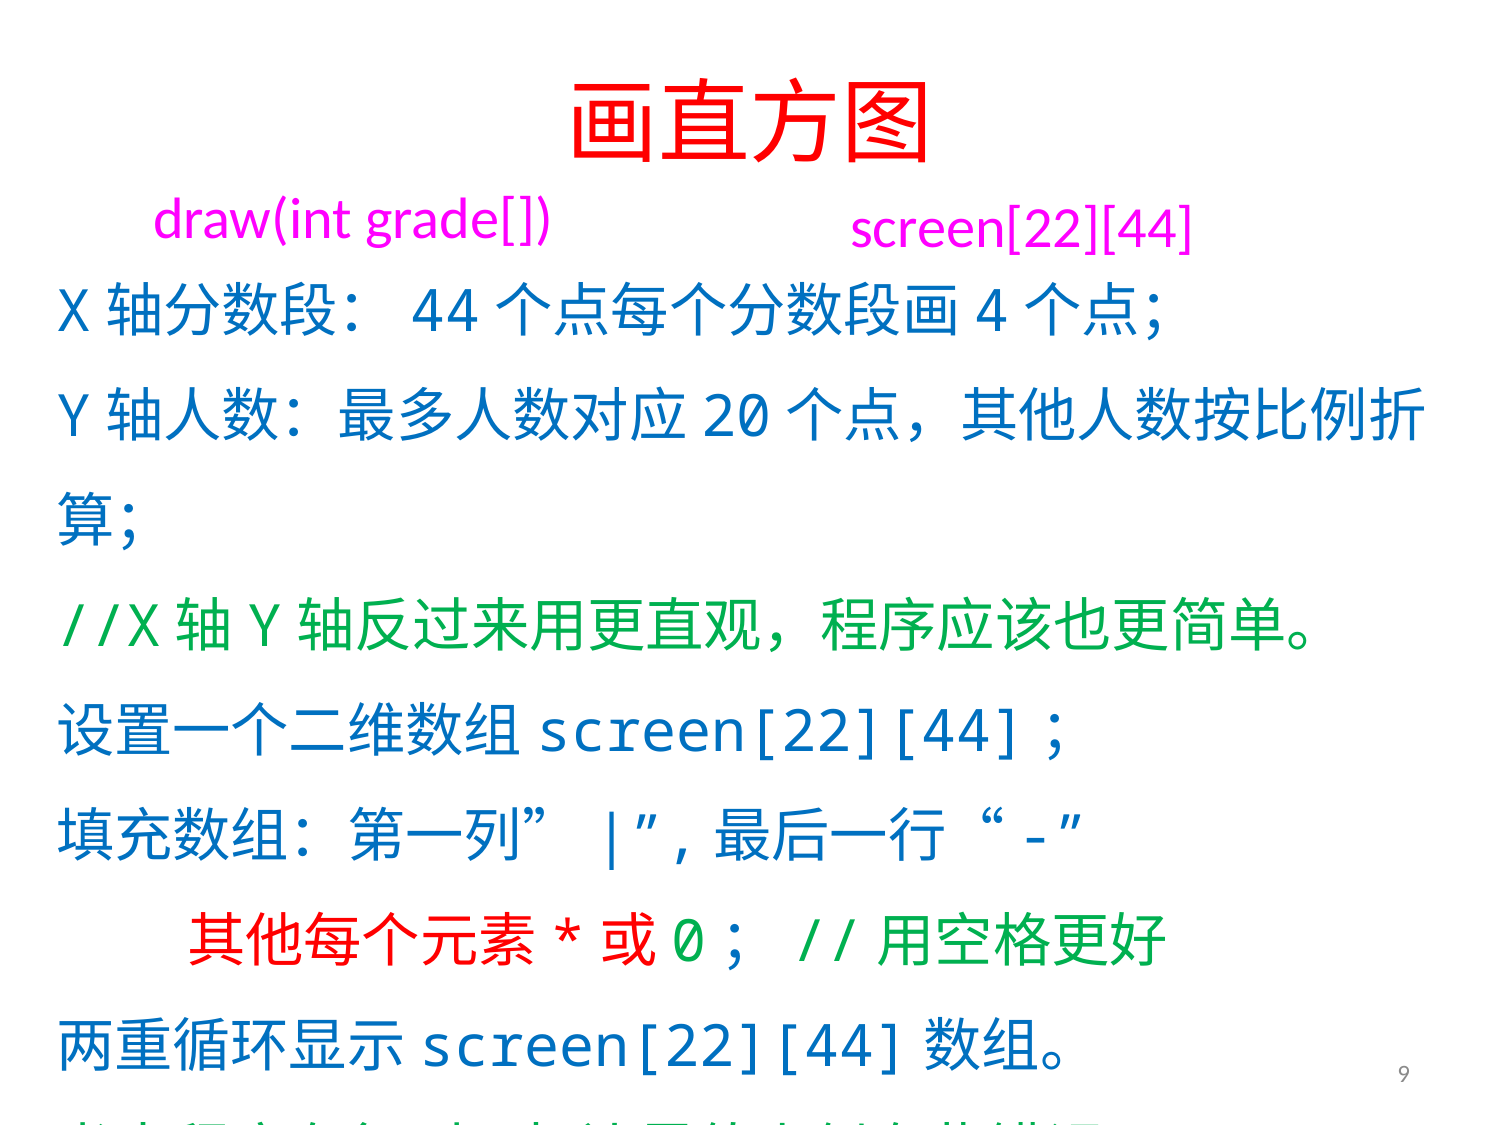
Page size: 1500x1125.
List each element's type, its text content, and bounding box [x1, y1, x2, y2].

text_box draw(int grade[]) [138, 172, 568, 258]
text_box screen[22][44] [835, 181, 1210, 267]
title 画直方图 [75, 42, 1425, 195]
text_box X轴分数段：44个点每个分数段画4个点； Y轴人数：最多人数对应20个点，其他人数按比例折算； //X轴Y轴反过来用更直观，程序应该也更简单。 设置一个二维数组screen[22][44]； 填充数组：第一列”|”,最后一行“-” 其他每个元素*或0；//用空格更好 两重循环显示screen[22][44]数组。 书中程序在行列下标边界值上似有些错误。 [41, 230, 1471, 1125]
